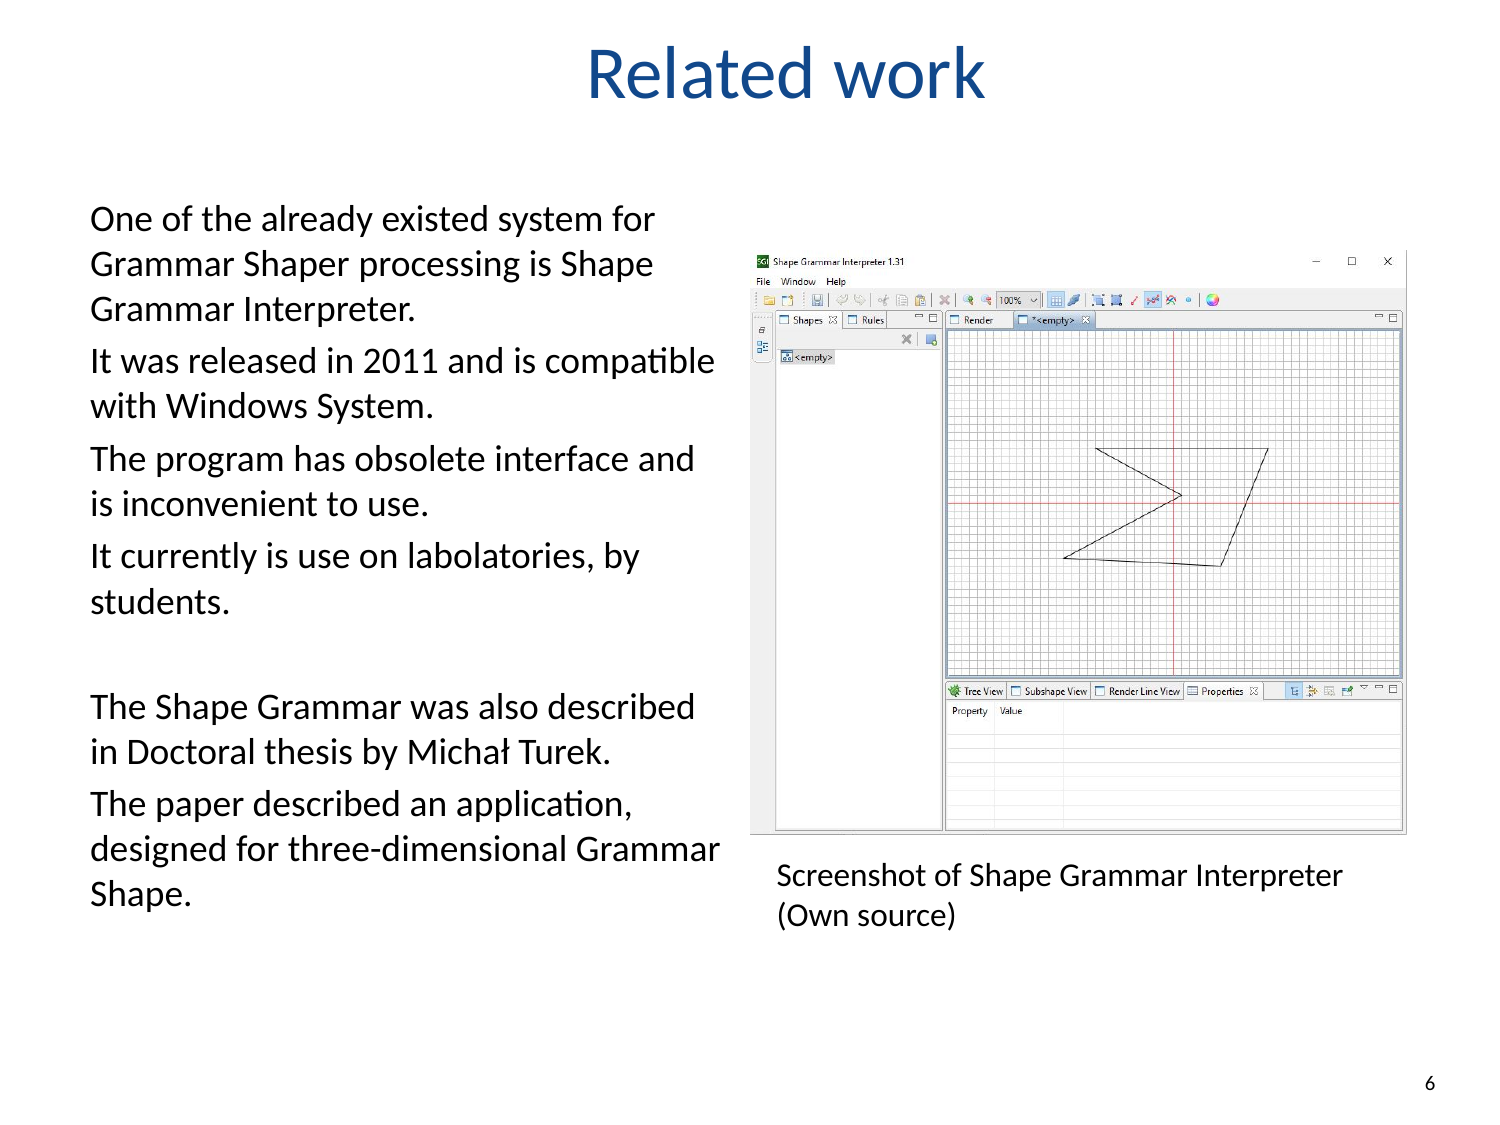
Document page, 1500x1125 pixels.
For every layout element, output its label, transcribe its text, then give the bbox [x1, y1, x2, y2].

picture [749, 250, 1407, 835]
list One of the already existed system for Grammar Shaper processing is Shape Grammar Interpreter. It was released in 2011 and is compatible with Windows System. The program has obsolete interface and is inconvenient to use. It currently is use on labolatories, by students. The Shape Grammar was also described in Doctoral thesis by Michał Turek. The paper described an application, designed for three-dimensional Grammar Shape. [75, 186, 739, 929]
text_box Screenshot of Shape Grammar Interpreter (Own source) [761, 845, 1412, 941]
text_box Related work [147, 0, 1425, 138]
